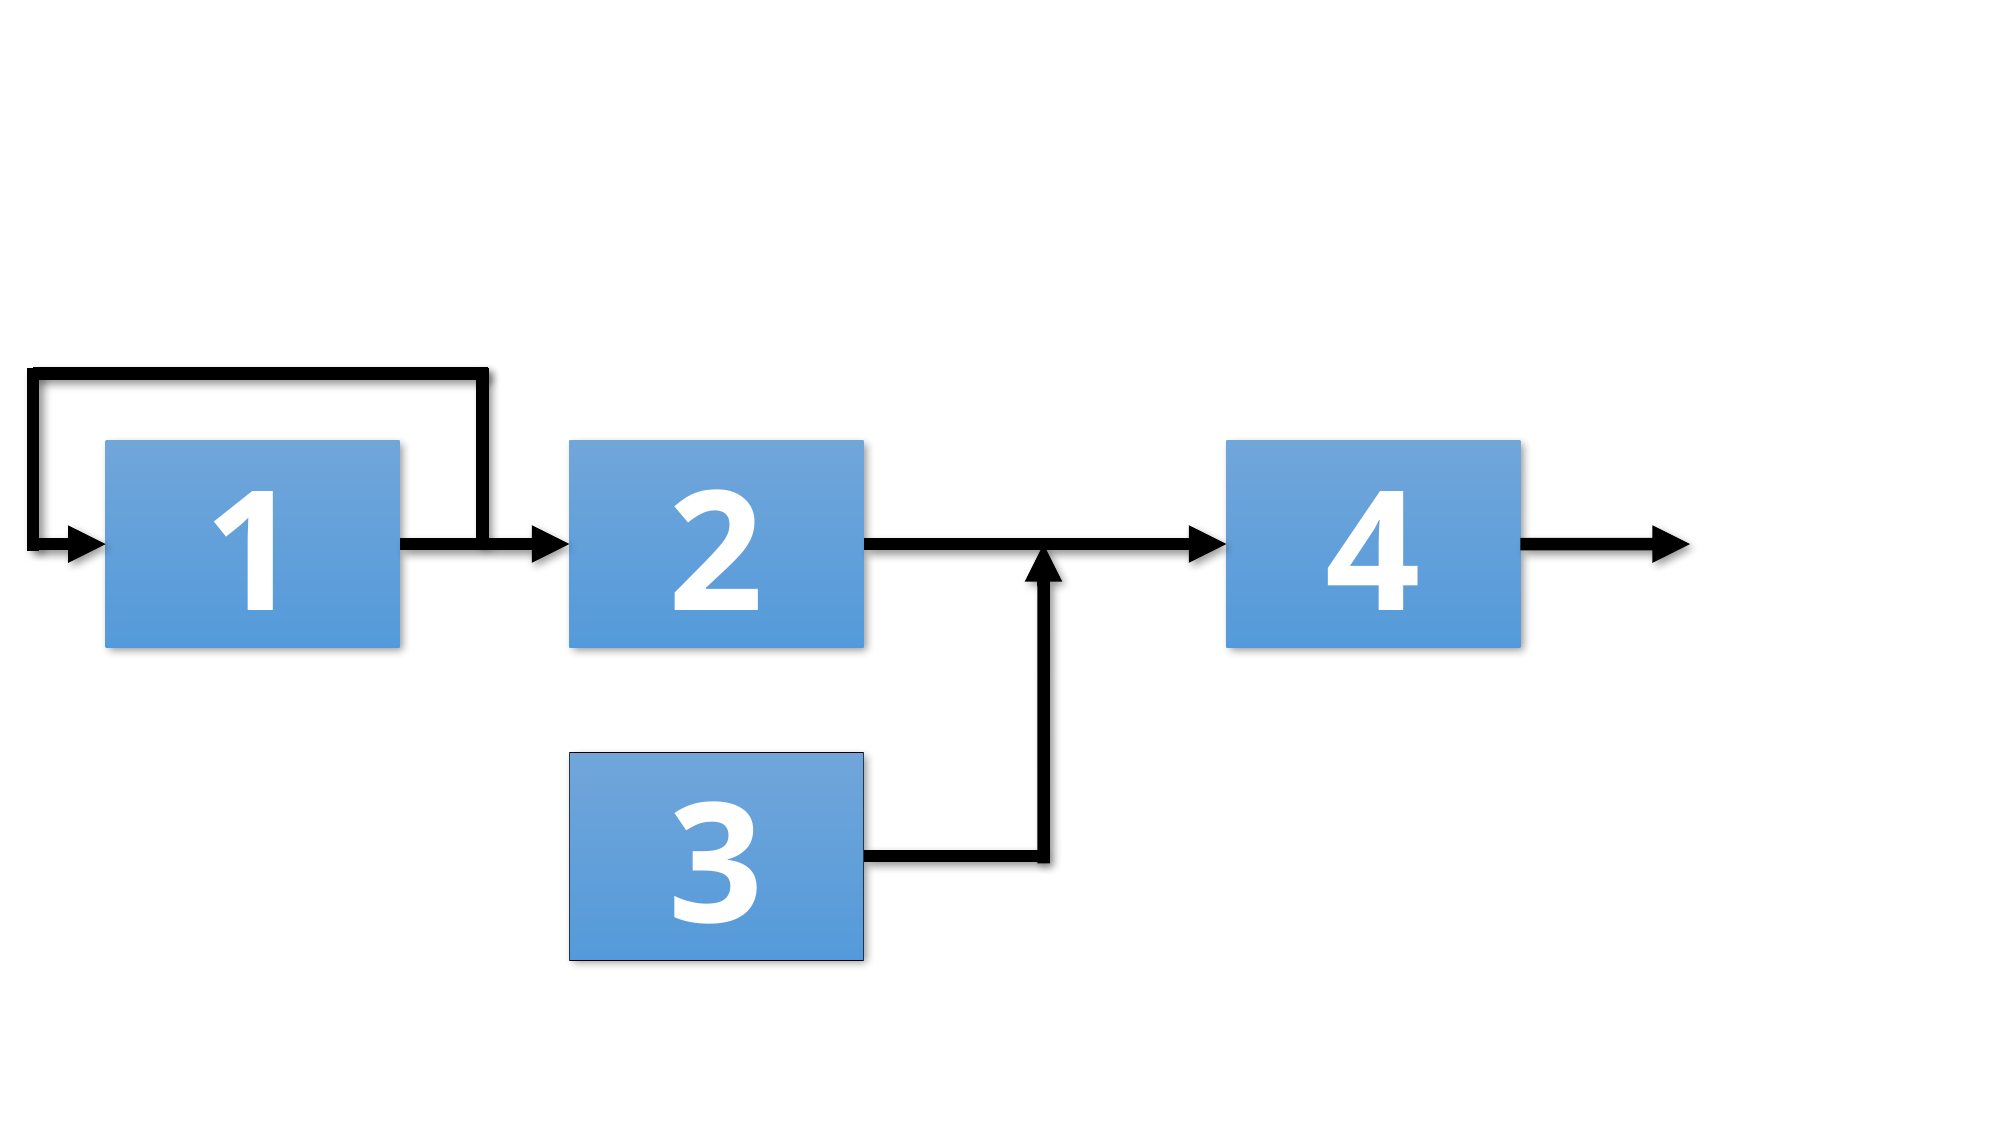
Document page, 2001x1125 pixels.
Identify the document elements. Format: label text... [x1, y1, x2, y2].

text_box 4 [1226, 440, 1521, 648]
text_box 1 [105, 440, 400, 648]
text_box 3 [569, 752, 864, 961]
text_box 2 [569, 440, 864, 648]
